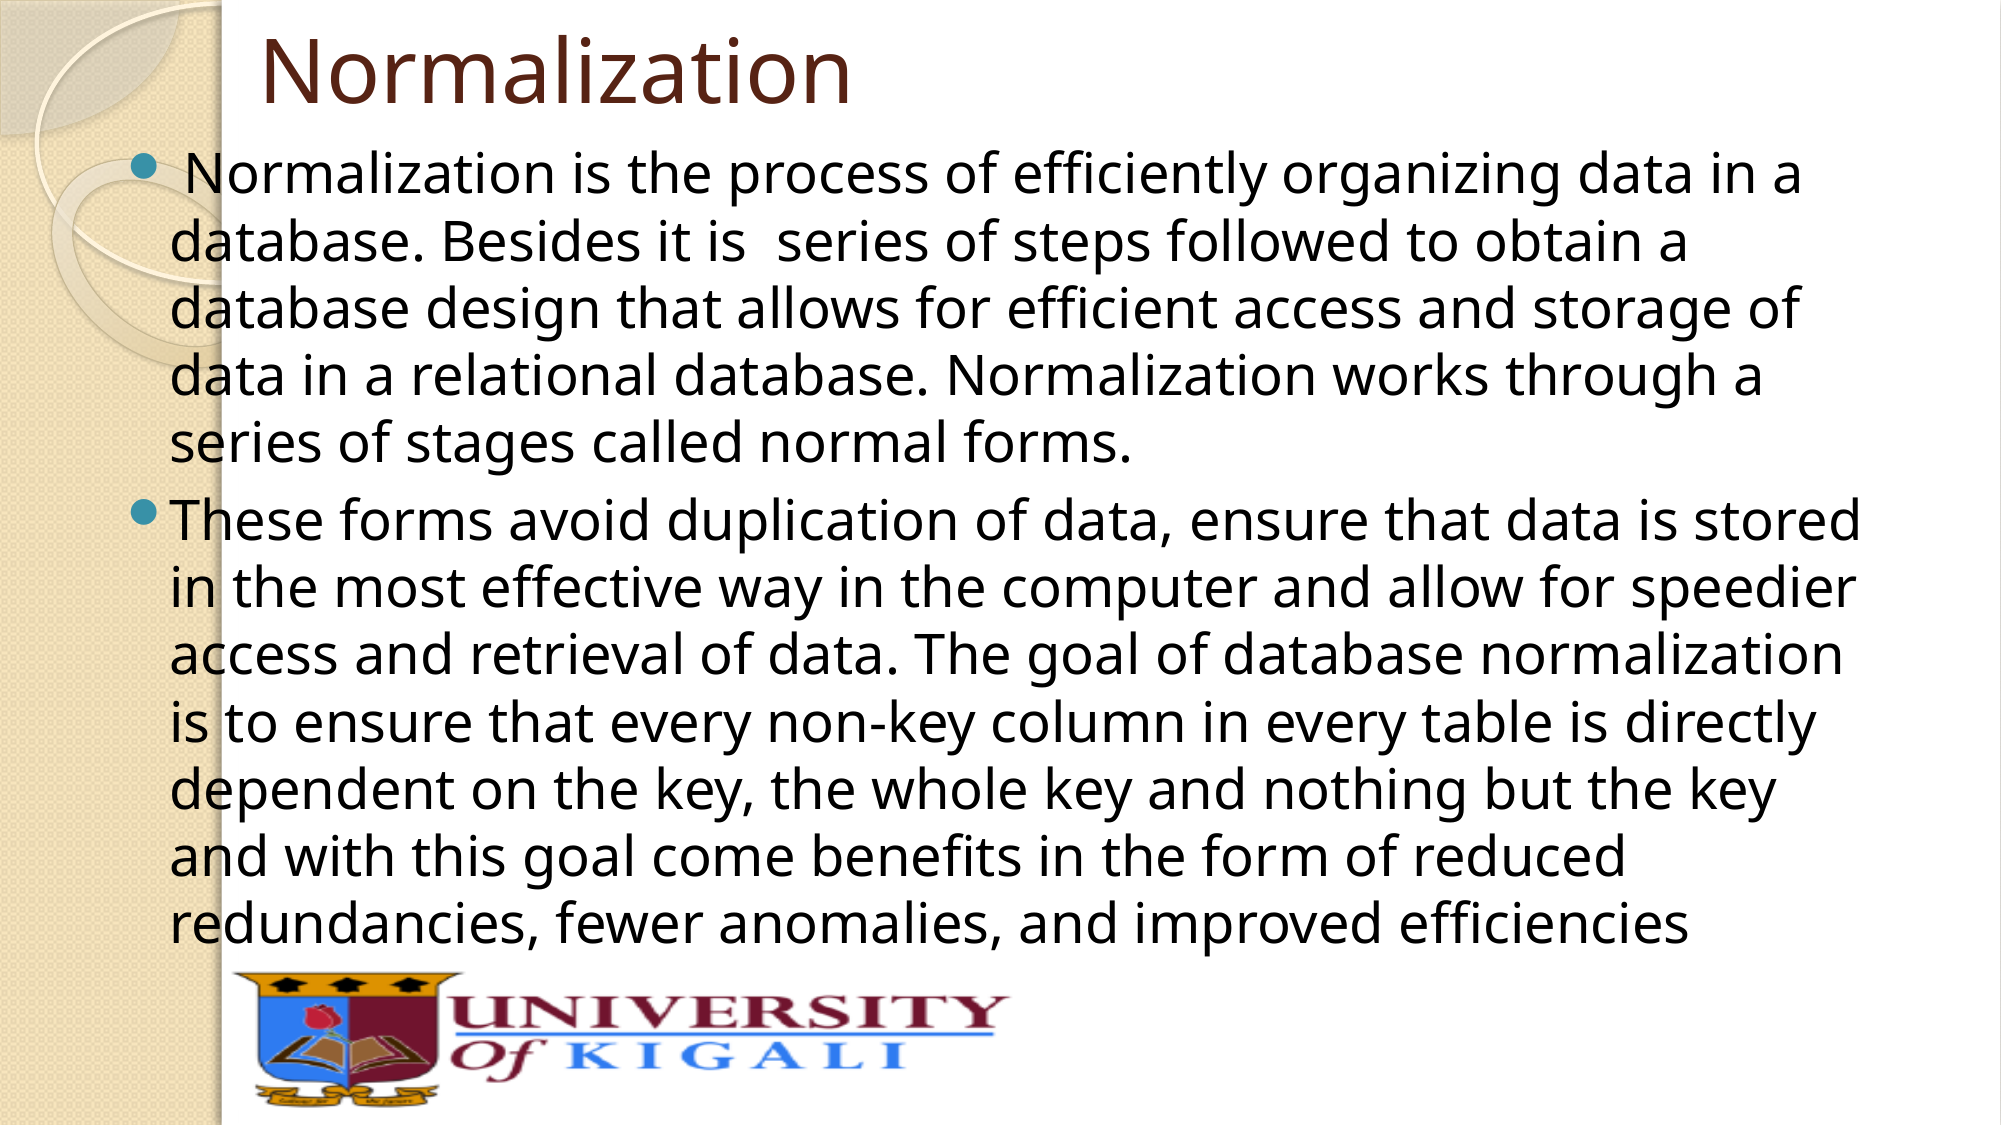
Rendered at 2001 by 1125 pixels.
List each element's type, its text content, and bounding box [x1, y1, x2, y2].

title Normalization [244, 5, 2000, 131]
list Normalization is the process of efficiently organizing data in a database. Besides it is series of steps followed to obtain a database design that allows for efficient access and storage of data in a relational database. Normalization works through a series of stages called normal forms. These forms avoid duplication of data, ensure that data is stored in the most effective way in the computer and allow for speedier access and retrieval of data. The goal of database normalization is to ensure that every non-key column in every table is directly dependent on the key, the whole key and nothing but the key and with this goal come benefits in the form of reduced redundancies, fewer anomalies, and improved efficiencies [99, 130, 1900, 1038]
